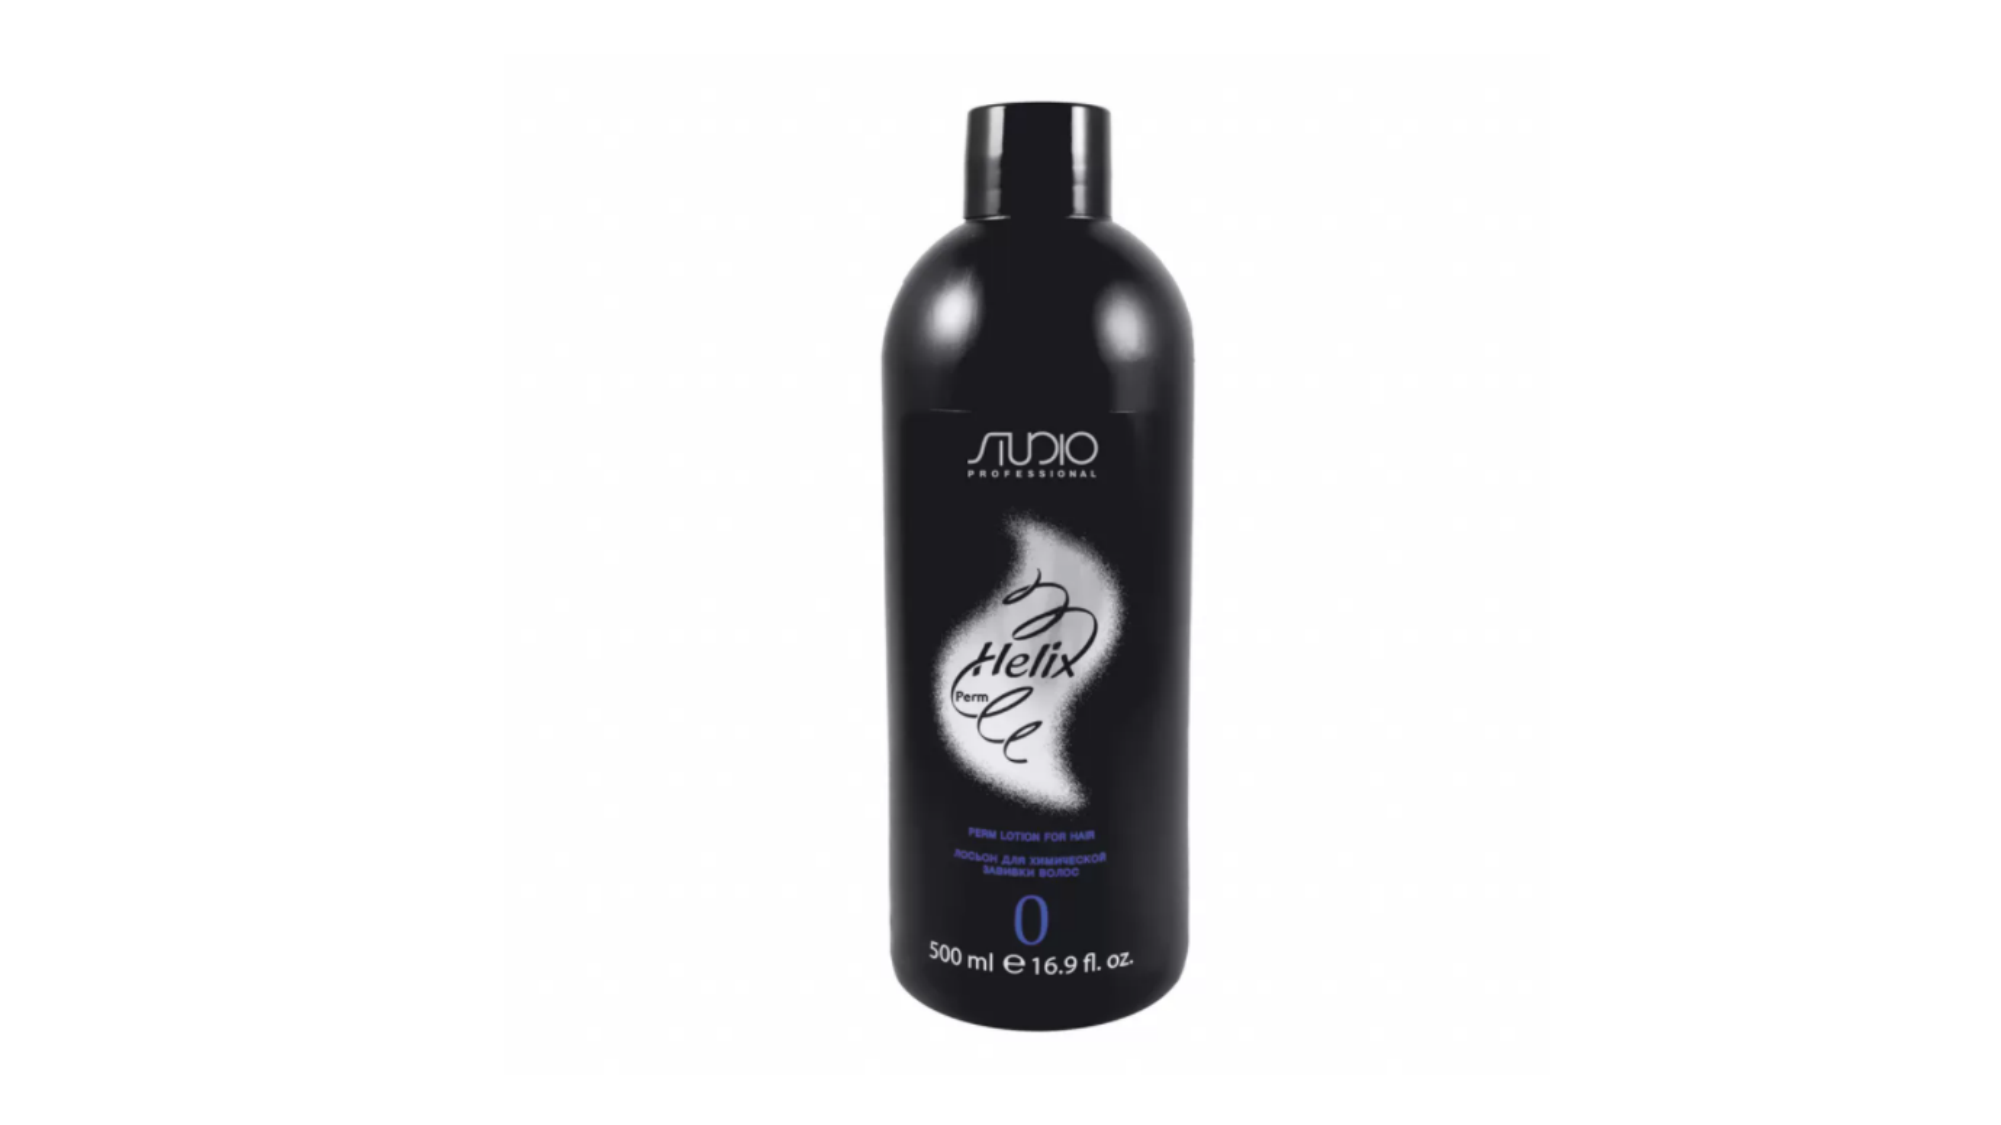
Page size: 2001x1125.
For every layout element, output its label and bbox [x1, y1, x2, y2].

picture [424, 19, 1617, 1100]
